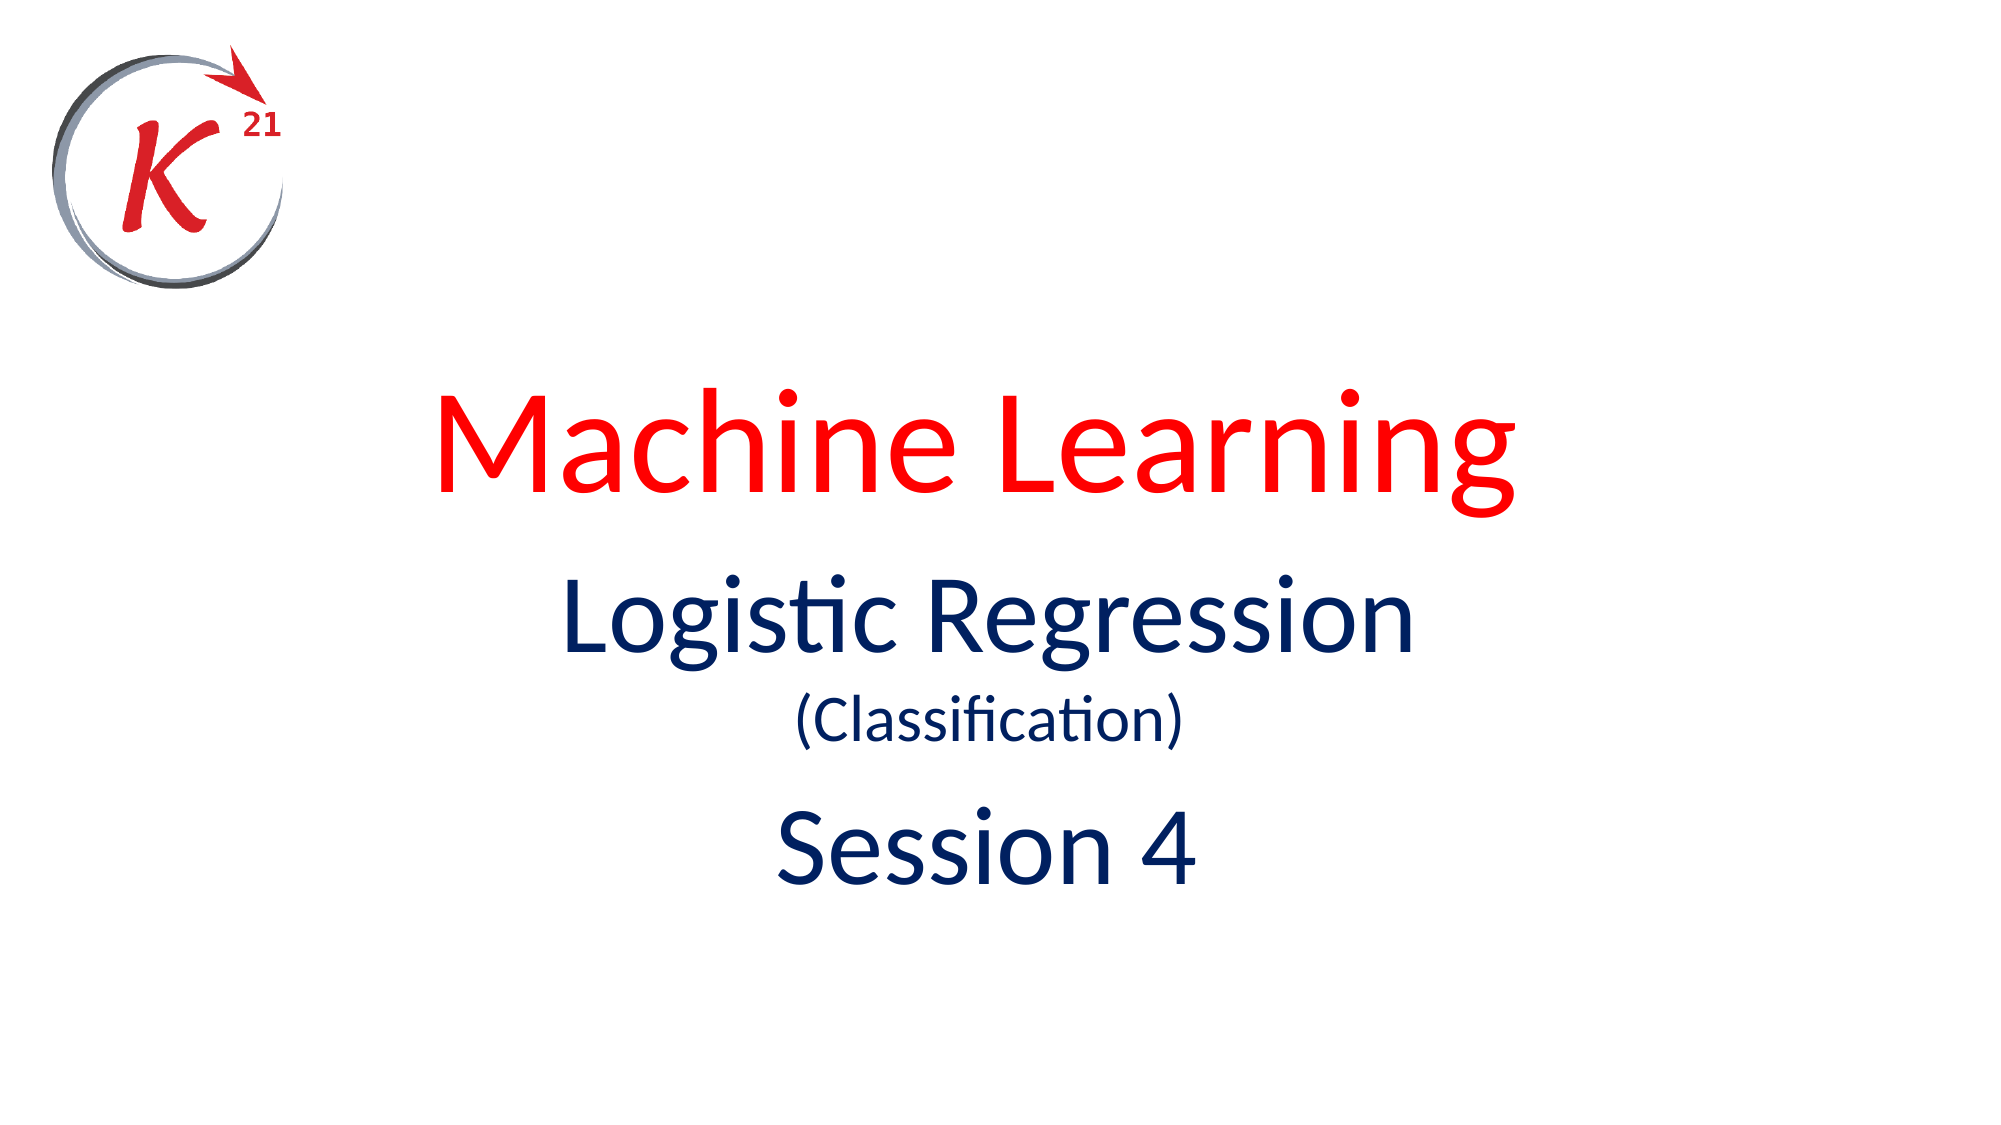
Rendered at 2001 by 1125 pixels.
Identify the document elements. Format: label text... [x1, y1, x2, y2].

text_box Logistic Regression (Classification) [546, 532, 1434, 762]
text_box Session 4 [760, 764, 1213, 915]
text_box Machine Learning [414, 335, 1559, 531]
picture [0, 0, 334, 334]
